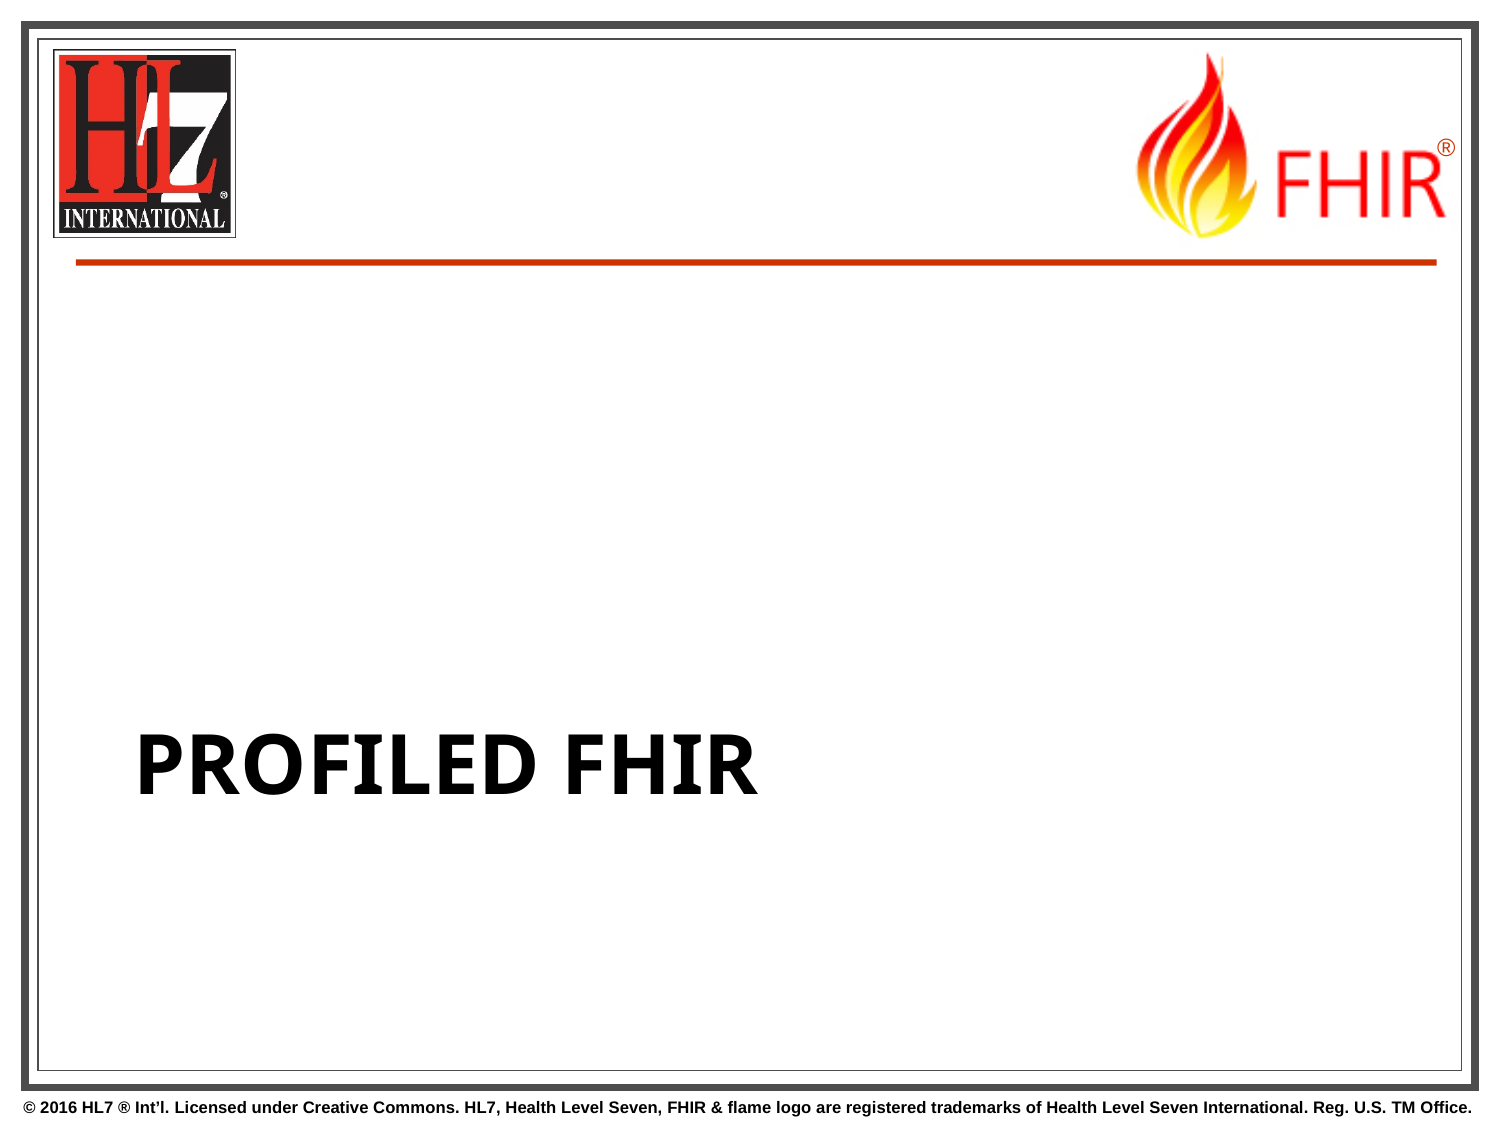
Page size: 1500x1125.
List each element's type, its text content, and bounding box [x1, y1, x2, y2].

picture [53, 49, 236, 238]
picture [1124, 42, 1458, 249]
title Profiled FHIR [118, 722, 1394, 947]
